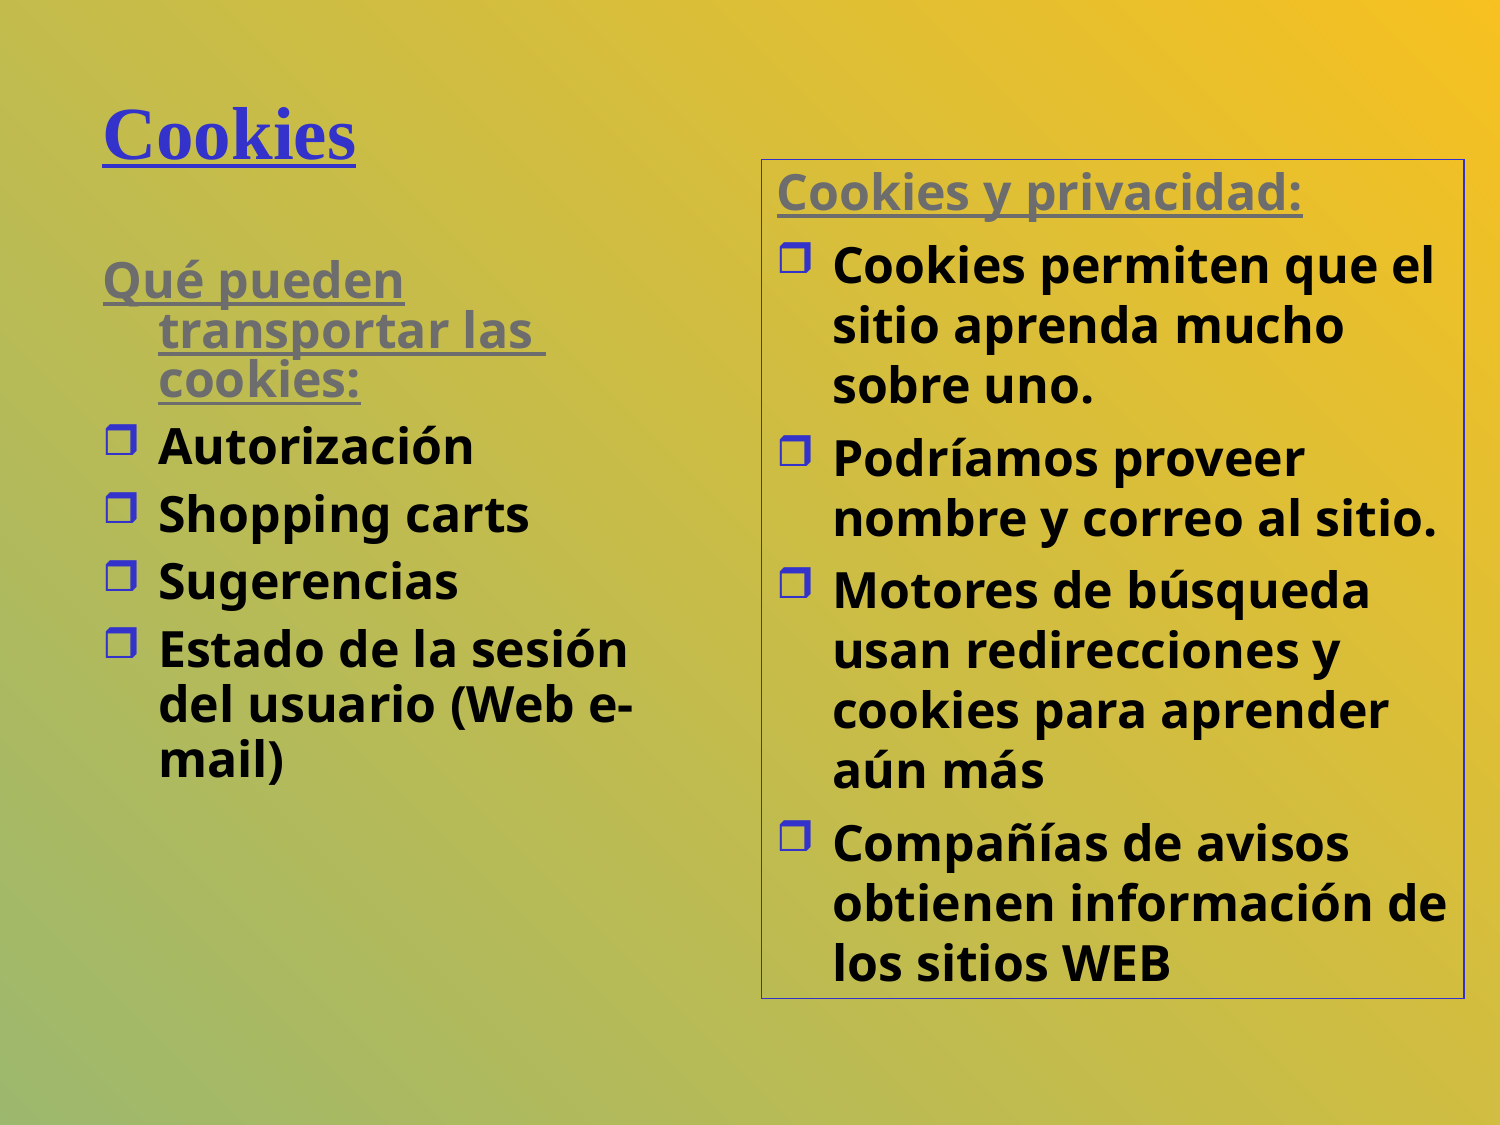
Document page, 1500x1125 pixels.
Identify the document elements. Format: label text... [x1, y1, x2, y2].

text_box Qué pueden transportar las cookies: Autorización Shopping carts Sugerencias Estado de la sesión del usuario (Web e-mail) [87, 242, 713, 1005]
text_box Cookies y privacidad: Cookies permiten que el sitio aprenda mucho sobre uno. Podríamos proveer nombre y correo al sitio. Motores de búsqueda usan redirecciones y cookies para aprender aún más Compañías de avisos obtienen información de los sitios WEB [761, 159, 1464, 999]
text_box Cookies [87, 37, 1363, 225]
